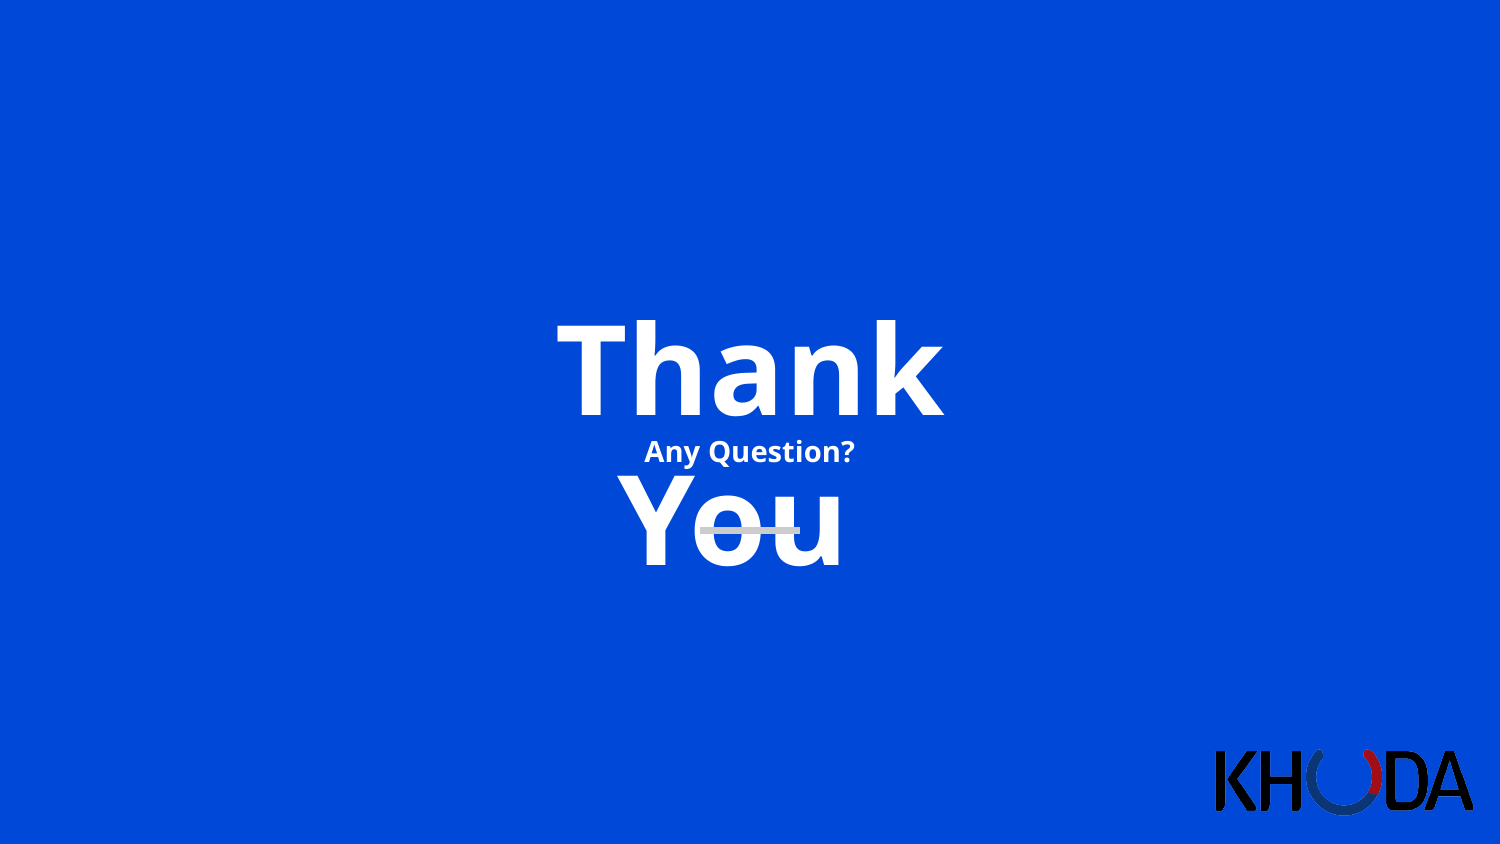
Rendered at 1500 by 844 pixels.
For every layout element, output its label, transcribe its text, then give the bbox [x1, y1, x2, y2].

picture [1207, 746, 1480, 819]
text_box Any Question? [442, 417, 1058, 475]
title Thank You [442, 275, 1058, 370]
